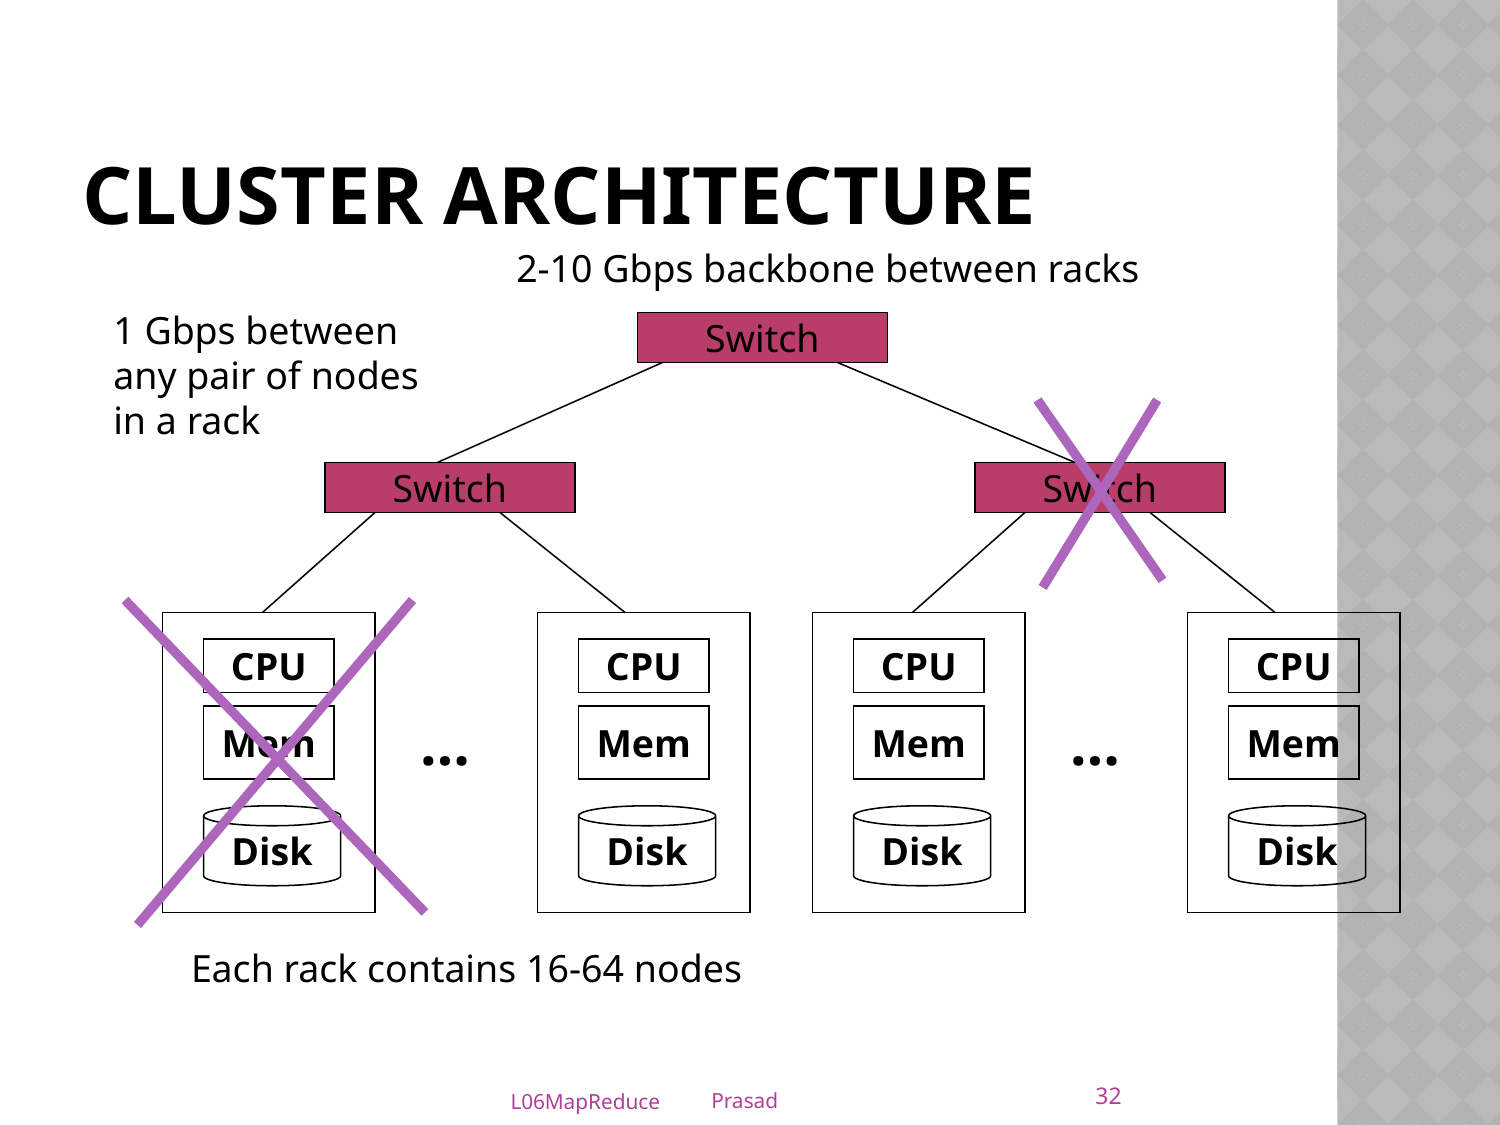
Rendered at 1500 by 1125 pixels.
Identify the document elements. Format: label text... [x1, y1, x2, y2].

footer L06MapReduce [75, 1075, 675, 1114]
text_box … [1055, 699, 1136, 785]
slide_number 32 [1025, 1075, 1122, 1113]
text_box Switch [637, 312, 888, 363]
text_box Switch [324, 462, 575, 513]
slide_number Prasad [696, 1075, 1025, 1113]
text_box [811, 612, 1026, 913]
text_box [1186, 612, 1401, 913]
text_box 2-10 Gbps backbone between racks [501, 237, 1156, 298]
title Cluster Architecture [75, 52, 1263, 240]
text_box Switch [1167, 462, 1225, 513]
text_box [1037, 399, 1163, 588]
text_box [124, 599, 426, 926]
text_box Each rack contains 16-64 nodes [176, 937, 758, 998]
text_box Switch [975, 462, 1031, 513]
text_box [537, 612, 751, 913]
text_box 1 Gbps between any pair of nodes in a rack [98, 299, 435, 450]
text_box … [430, 699, 486, 785]
